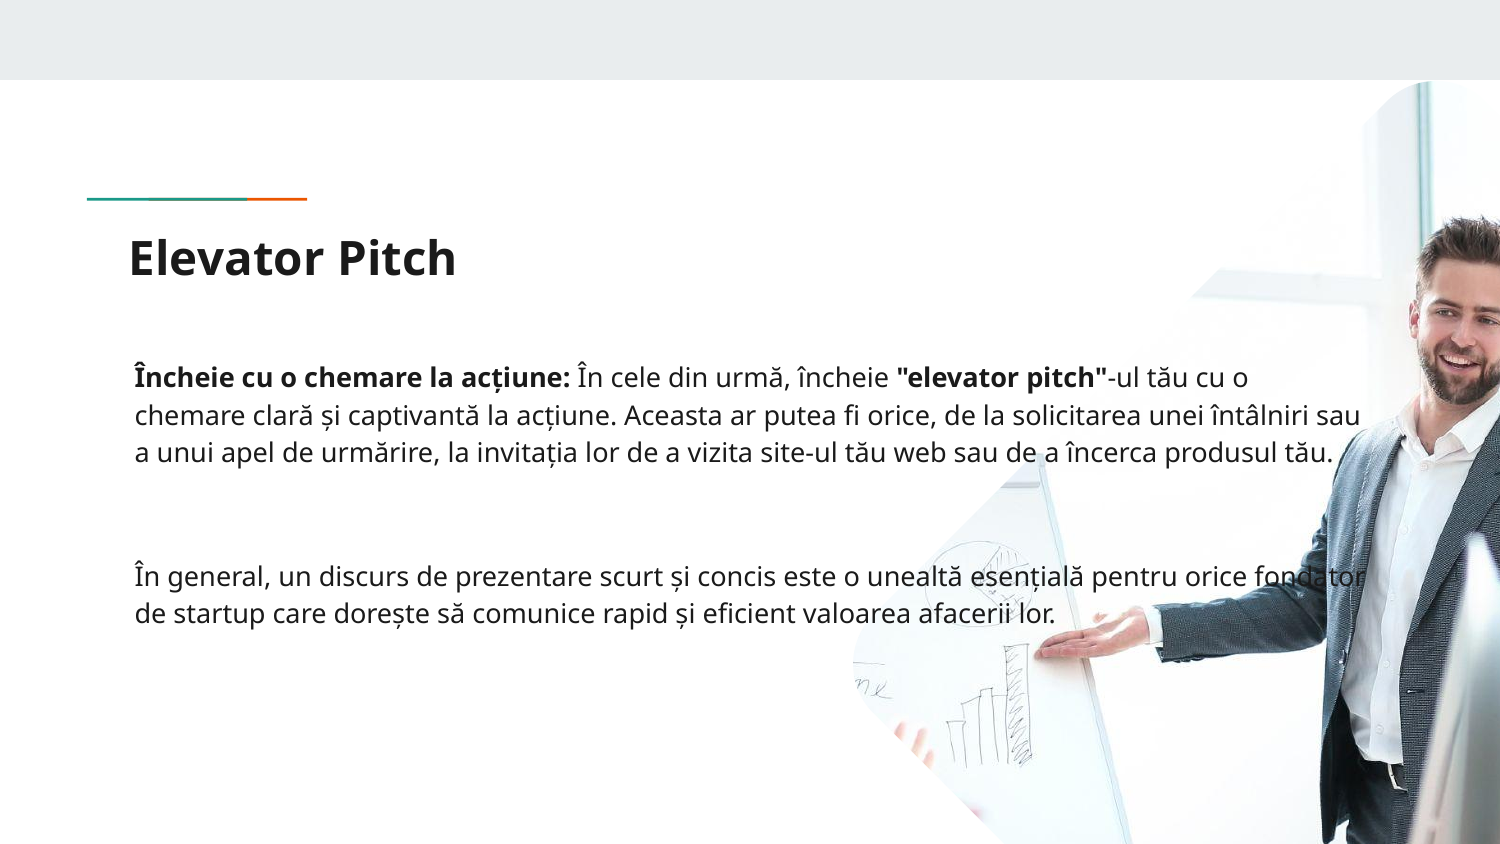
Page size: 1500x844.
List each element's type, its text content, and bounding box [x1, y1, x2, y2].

picture [852, 80, 1500, 844]
list Încheie cu o chemare la acțiune: În cele din urmă, încheie "elevator pitch"-ul tău cu o chemare clară și captivantă la acțiune. Aceasta ar putea fi orice, de la solicitarea unei întâlniri sau a unui apel de urmărire, la invitația lor de a vizita site-ul tău web sau de a încerca produsul tău. În general, un discurs de prezentare scurt și concis este o unealtă esențială pentru orice fondator de startup care dorește să comunice rapid și eficient valoarea afacerii lor. [119, 341, 847, 796]
title Elevator Pitch [113, 212, 847, 301]
